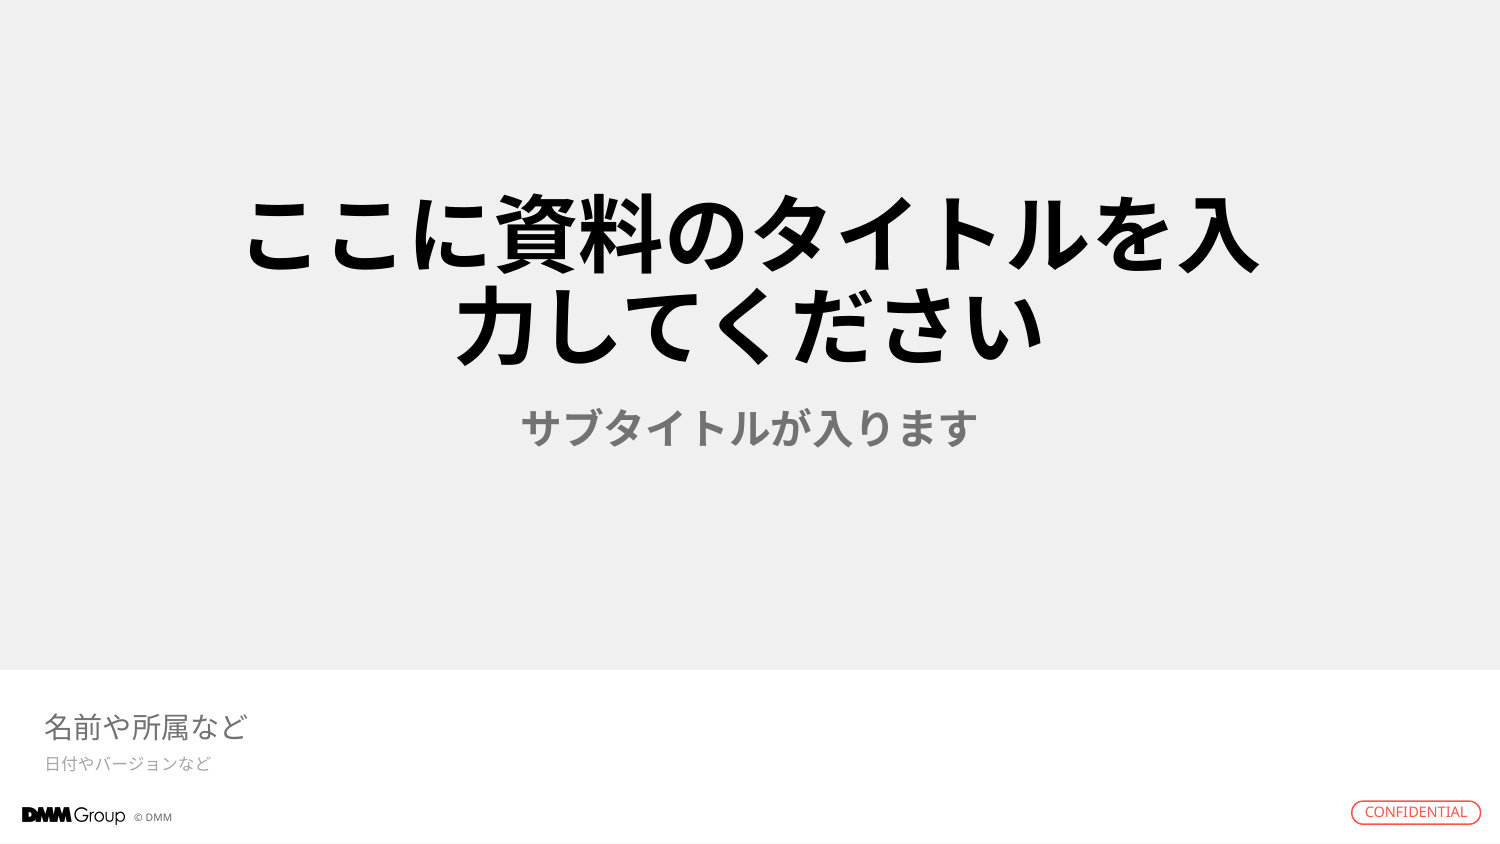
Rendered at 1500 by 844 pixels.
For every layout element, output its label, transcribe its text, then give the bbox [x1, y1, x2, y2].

list 名前や所属など [44, 707, 744, 844]
title ここに資料のタイトルを入力してください [187, 89, 1313, 384]
picture [22, 807, 44, 825]
list 日付やバージョンなど [44, 750, 439, 844]
subtitle サブタイトルが入ります [187, 402, 1313, 492]
